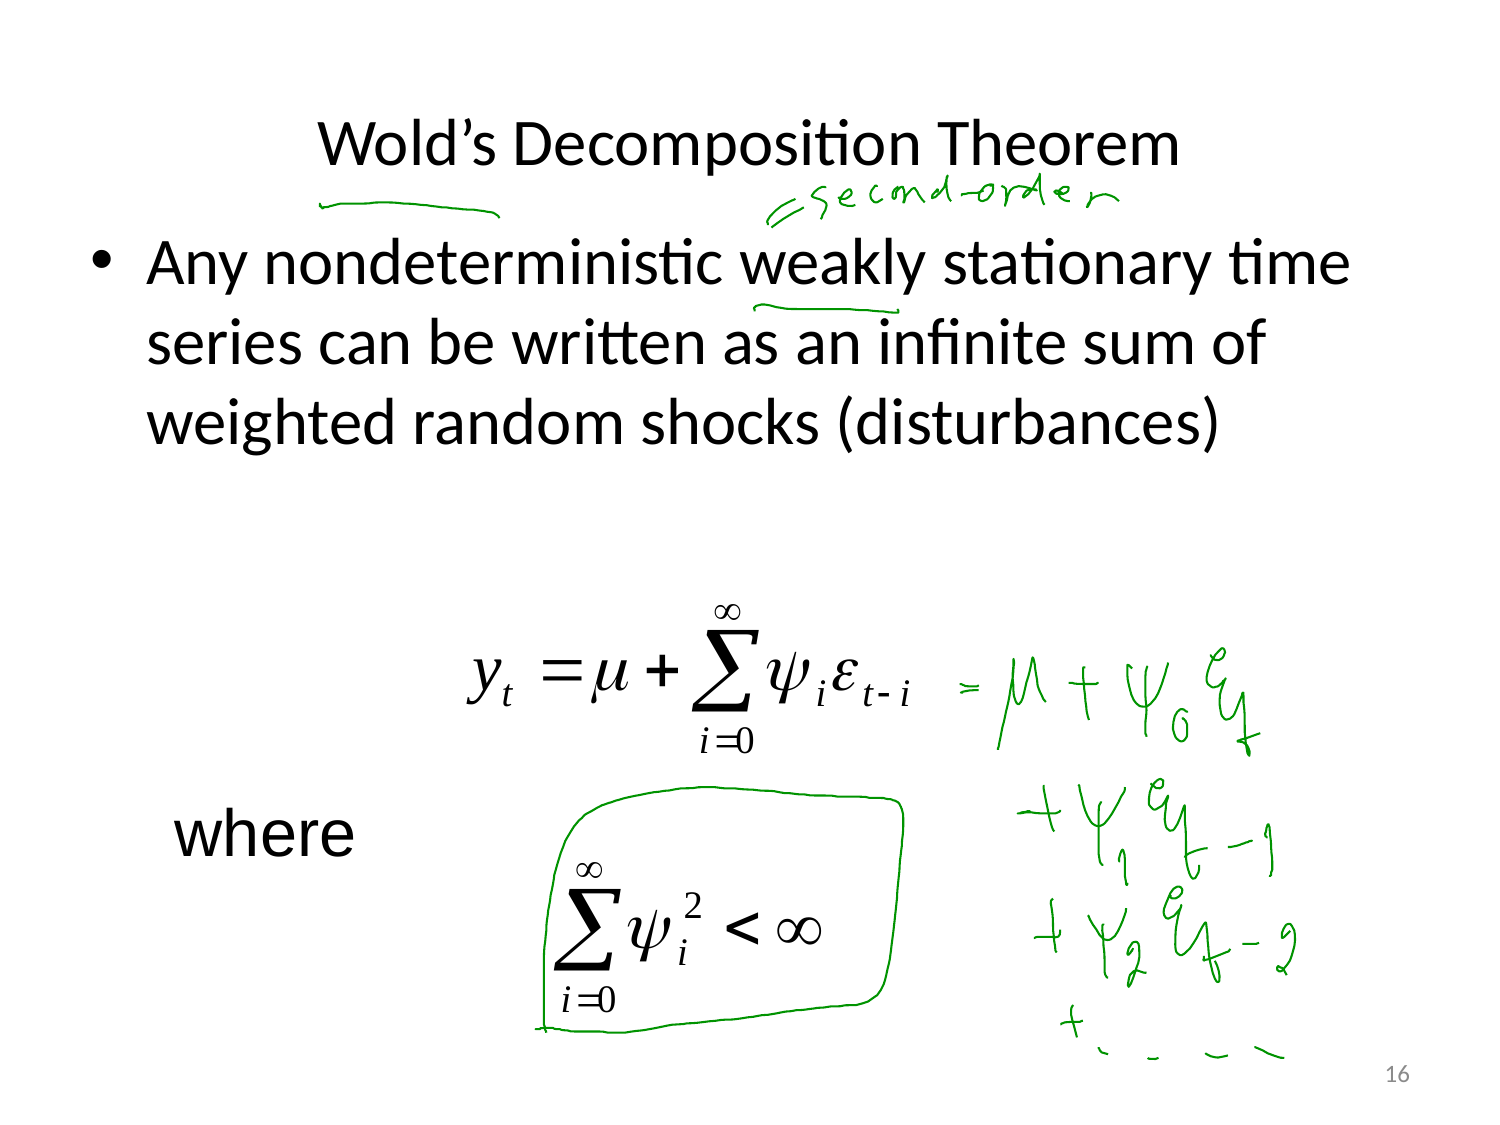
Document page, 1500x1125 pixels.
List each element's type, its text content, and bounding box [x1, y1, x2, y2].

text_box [1017, 778, 1296, 1060]
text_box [1127, 647, 1261, 756]
title Wold’s Decomposition Theorem [75, 45, 1425, 210]
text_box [455, 578, 932, 768]
text_box [567, 786, 905, 1008]
text_box [753, 303, 900, 314]
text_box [766, 173, 1120, 228]
text_box [319, 201, 501, 219]
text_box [959, 657, 1099, 751]
text_box where [160, 782, 372, 877]
slide_number 16 [1074, 1042, 1425, 1103]
list Any nondeterministic weakly stationary time series can be written as an infinite sum of weighted random shocks (disturbances) [75, 210, 1425, 953]
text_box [543, 837, 832, 1027]
